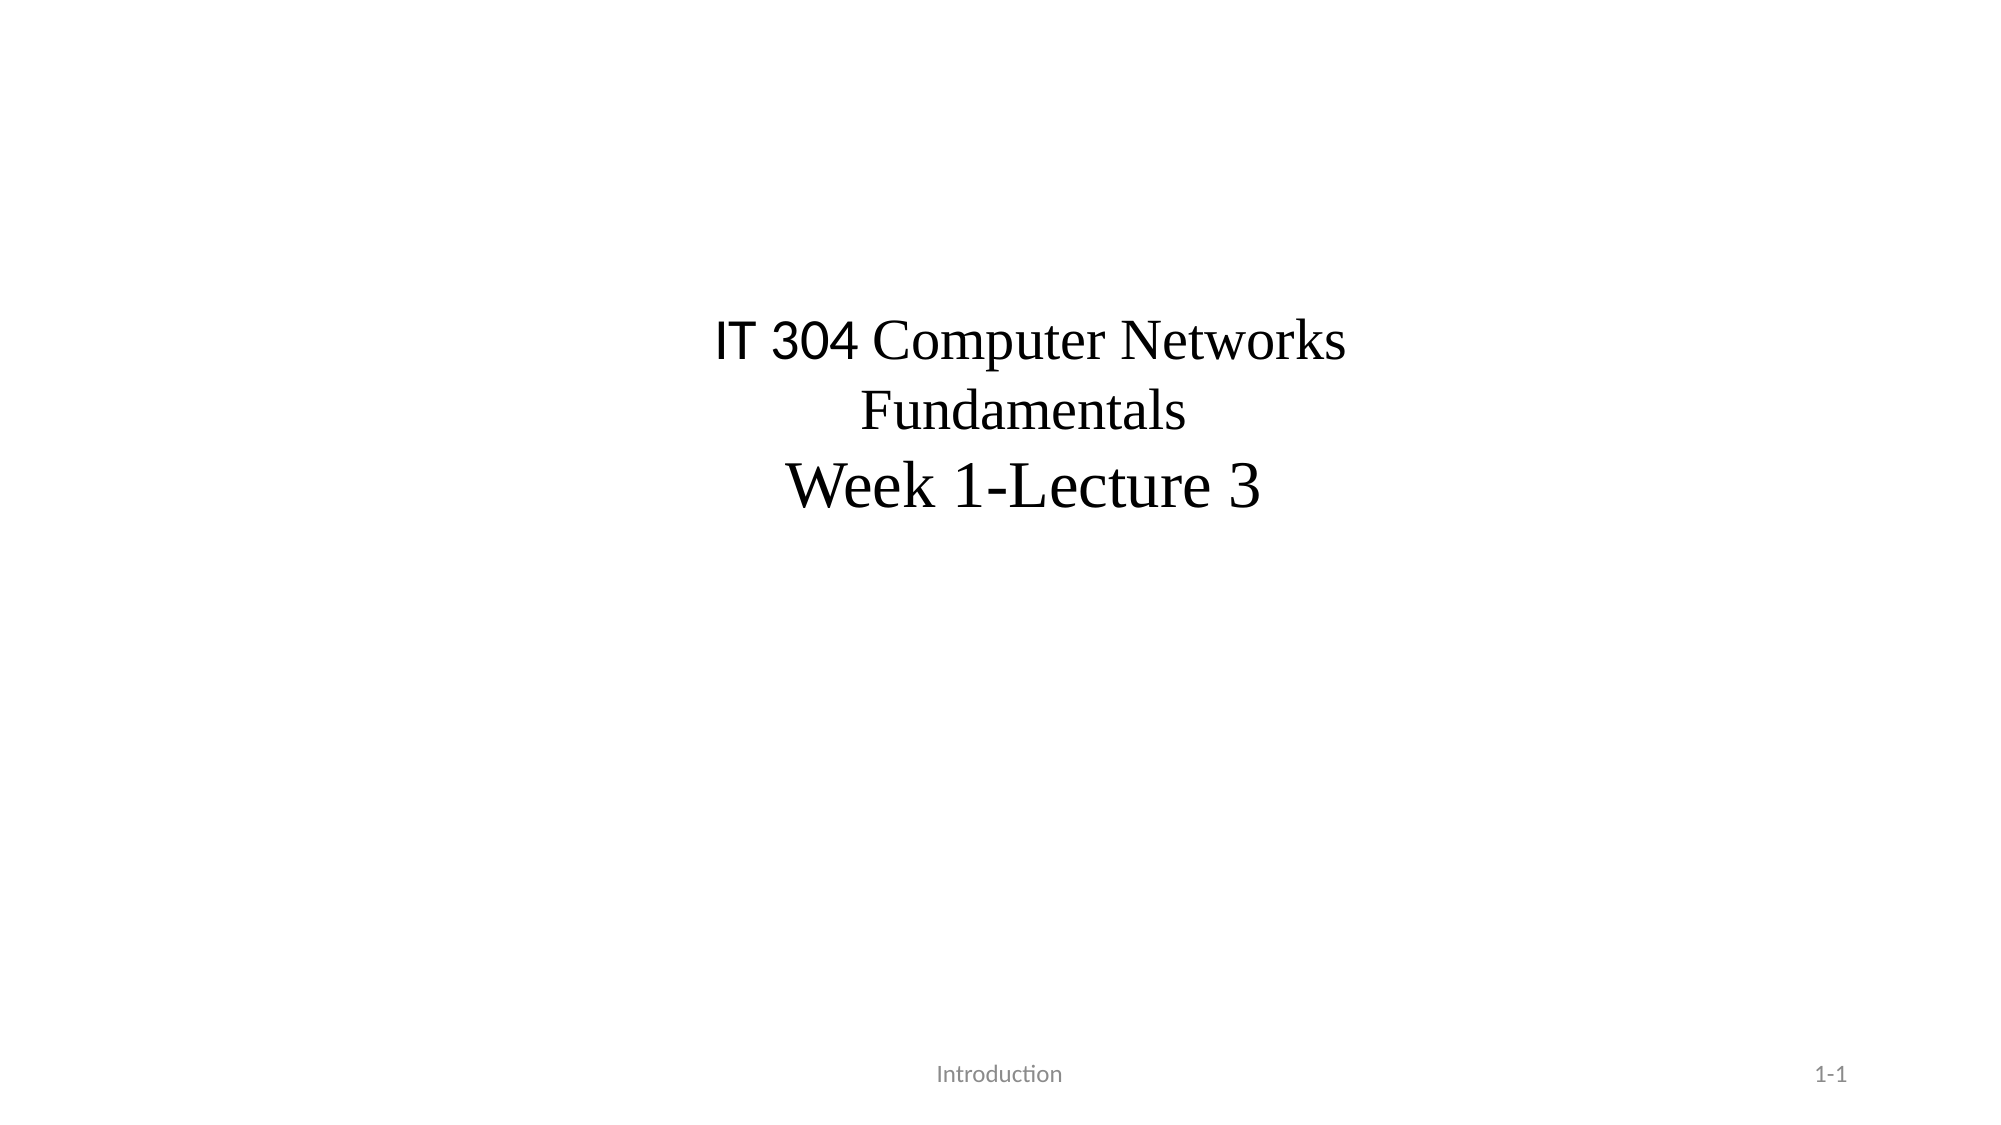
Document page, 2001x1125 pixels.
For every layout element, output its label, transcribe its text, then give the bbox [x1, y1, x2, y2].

footer Introduction [662, 1042, 1338, 1103]
slide_number 1-1 [1412, 1042, 1863, 1103]
text_box IT 304 Computer Networks Fundamentals Week 1-Lecture 3 [649, 293, 1400, 529]
